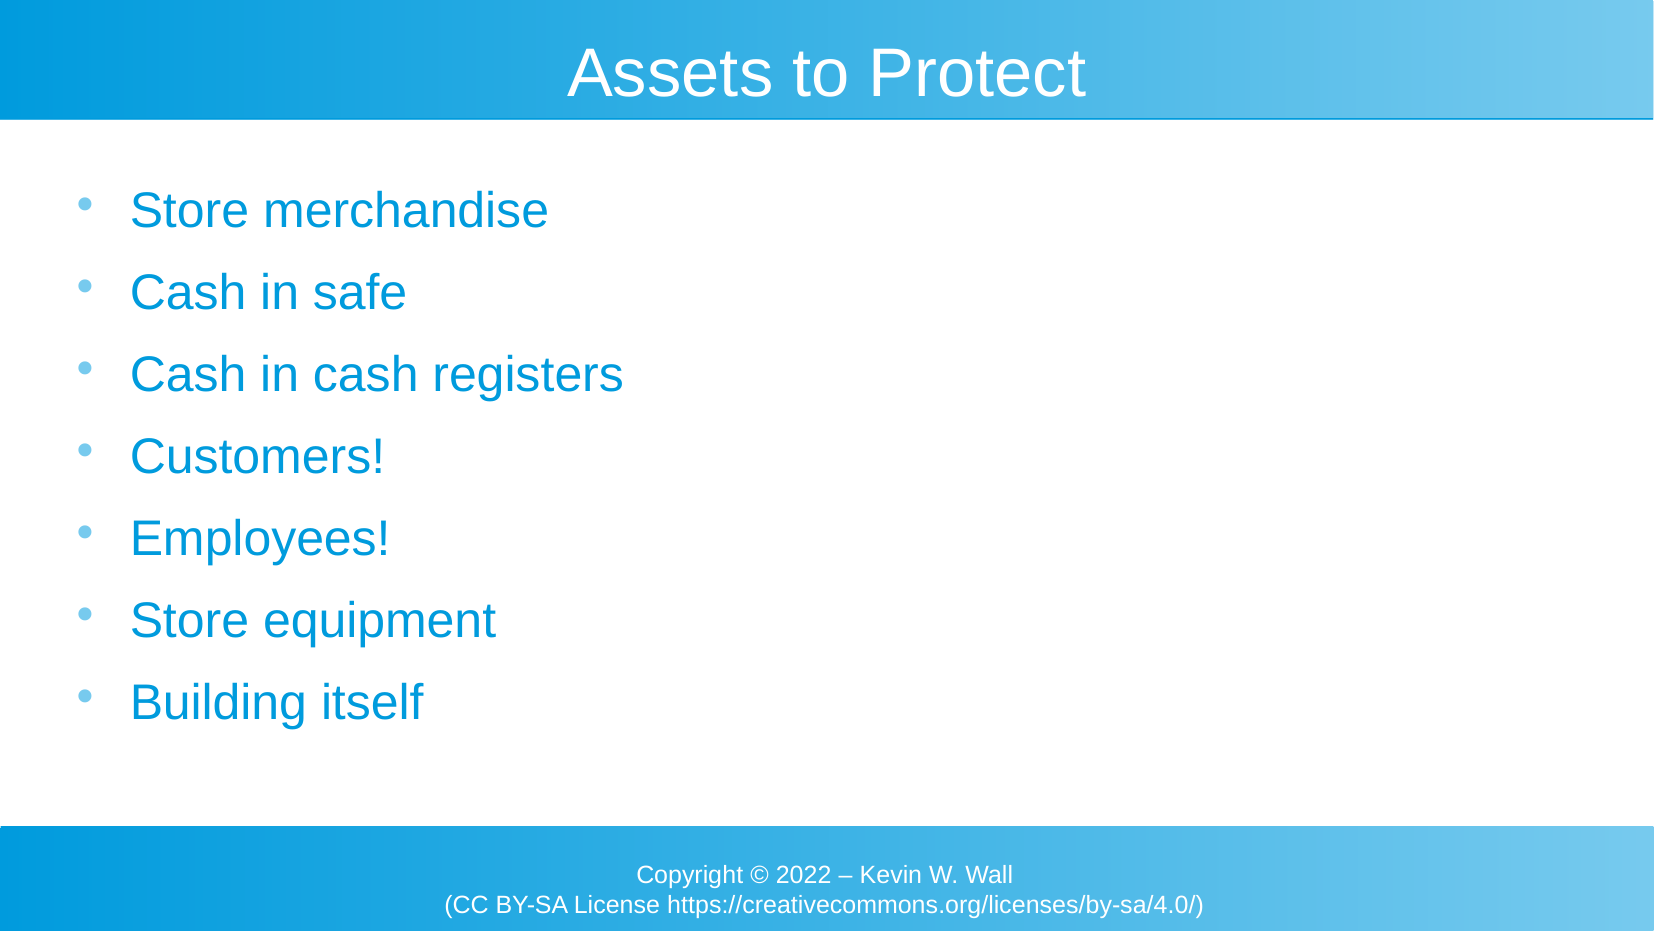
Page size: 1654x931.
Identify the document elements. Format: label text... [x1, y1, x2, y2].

text_box Assets to Protect [58, 29, 1595, 108]
text_box Store merchandise Cash in safe Cash in cash registers Customers! Employees! Store equipment Building itself [58, 177, 1595, 768]
